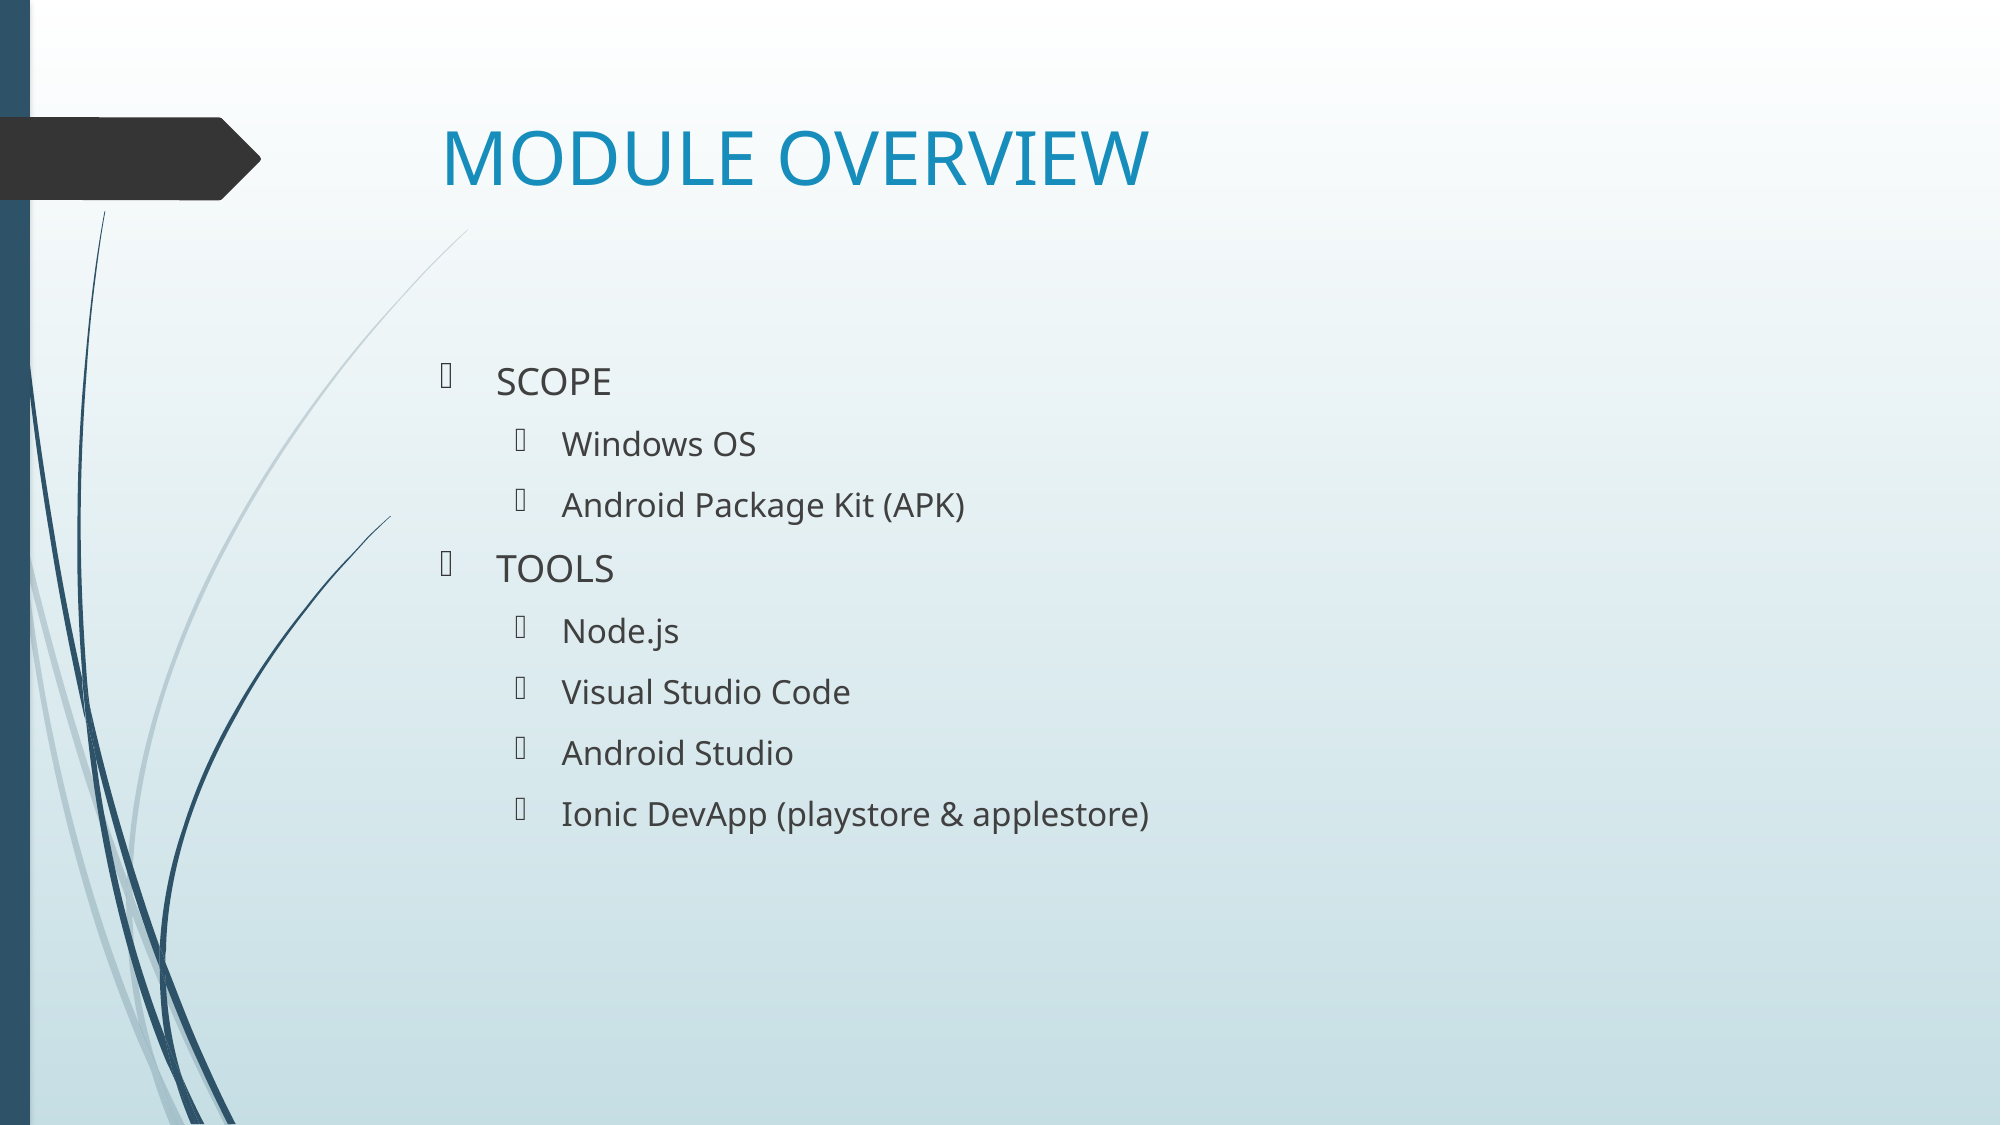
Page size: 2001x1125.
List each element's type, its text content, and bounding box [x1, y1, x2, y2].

list SCOPE Windows OS Android Package Kit (APK) TOOLS Node.js Visual Studio Code Android Studio Ionic DevApp (playstore & applestore) [424, 350, 1888, 970]
title MODULE OVERVIEW [425, 102, 1888, 313]
